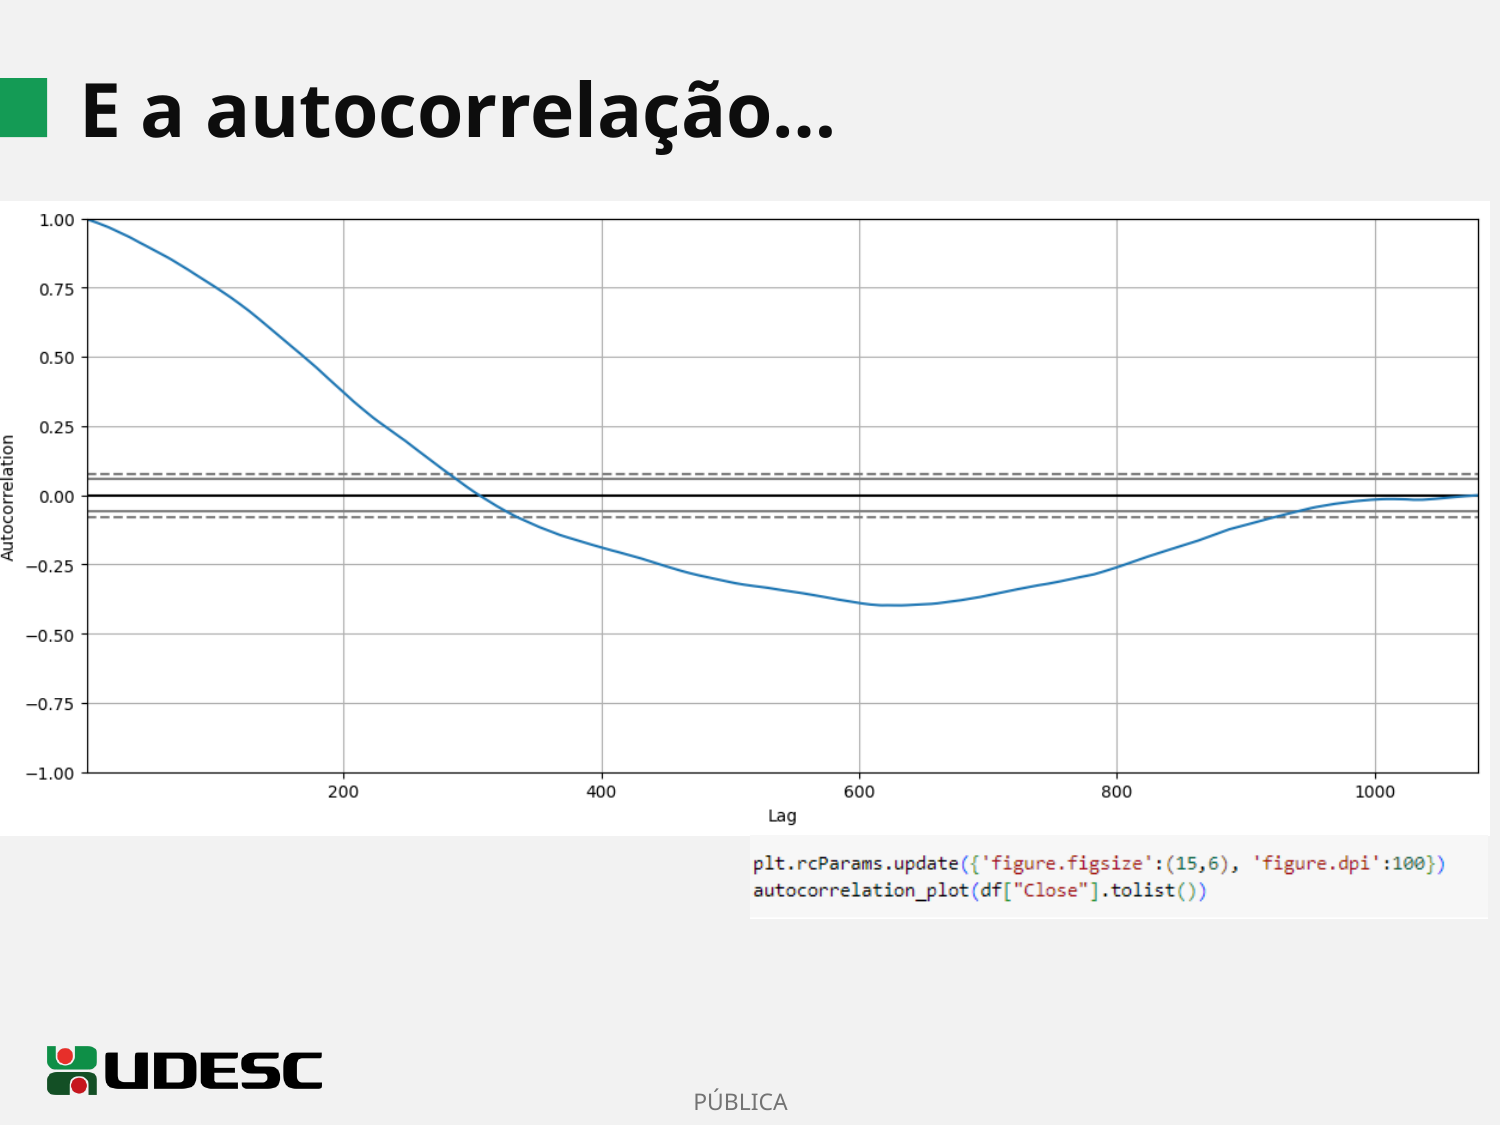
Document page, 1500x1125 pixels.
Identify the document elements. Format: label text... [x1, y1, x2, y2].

text_box E a autocorrelação… [64, 54, 1500, 160]
picture [46, 1046, 322, 1095]
text_box [0, 76, 49, 139]
picture [0, 201, 1490, 919]
